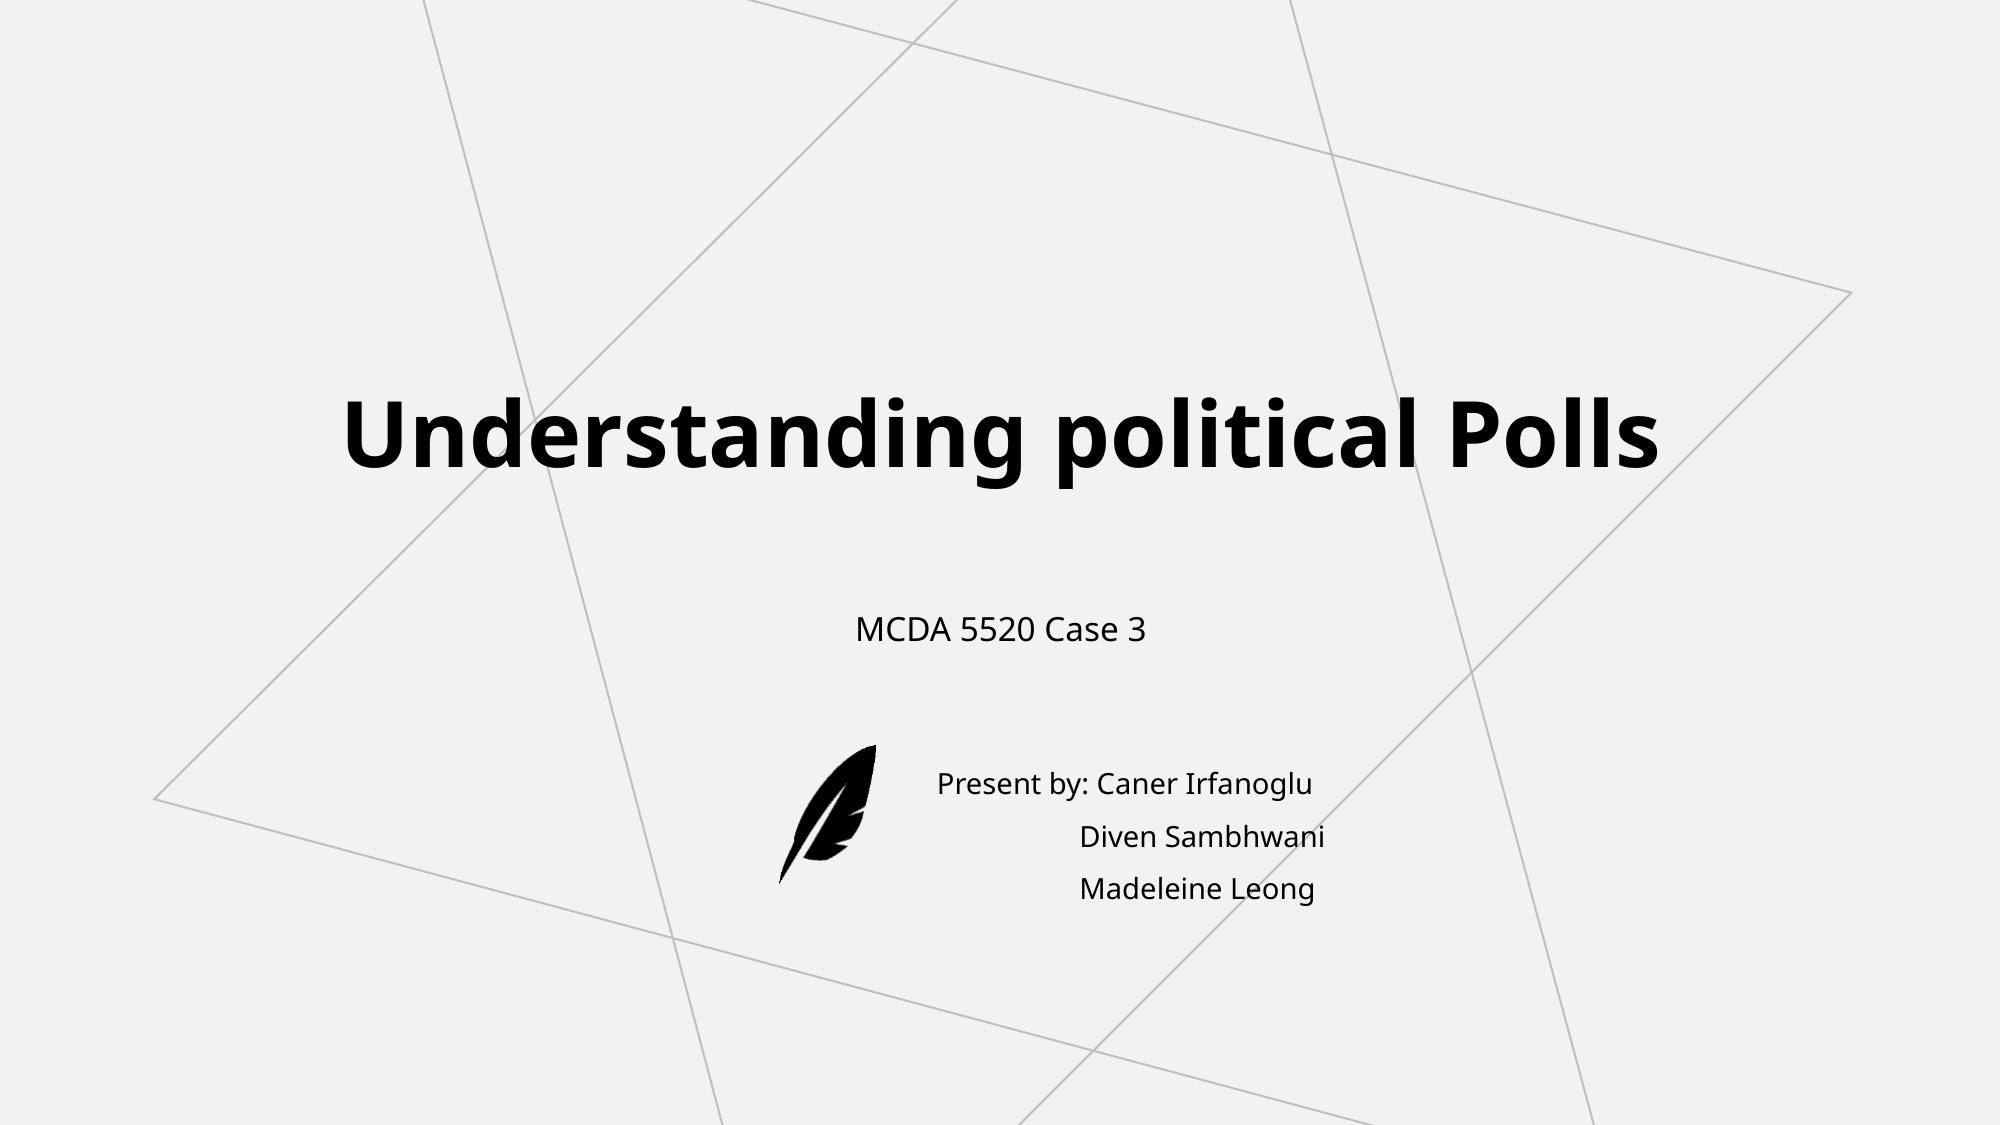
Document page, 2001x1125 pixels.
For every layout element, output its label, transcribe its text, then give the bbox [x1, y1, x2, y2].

text_box Present by: Caner Irfanoglu Diven Sambhwani Madeleine Leong [922, 740, 1389, 953]
text_box MCDA 5520 Case 3 [691, 601, 1311, 656]
text_box [422, 0, 1854, 469]
text_box Understanding political Polls [325, 368, 1677, 493]
text_box [913, 0, 1333, 153]
picture [778, 745, 876, 884]
text_box [553, 493, 1653, 1125]
text_box [152, 493, 671, 939]
text_box [1094, 673, 1595, 1125]
